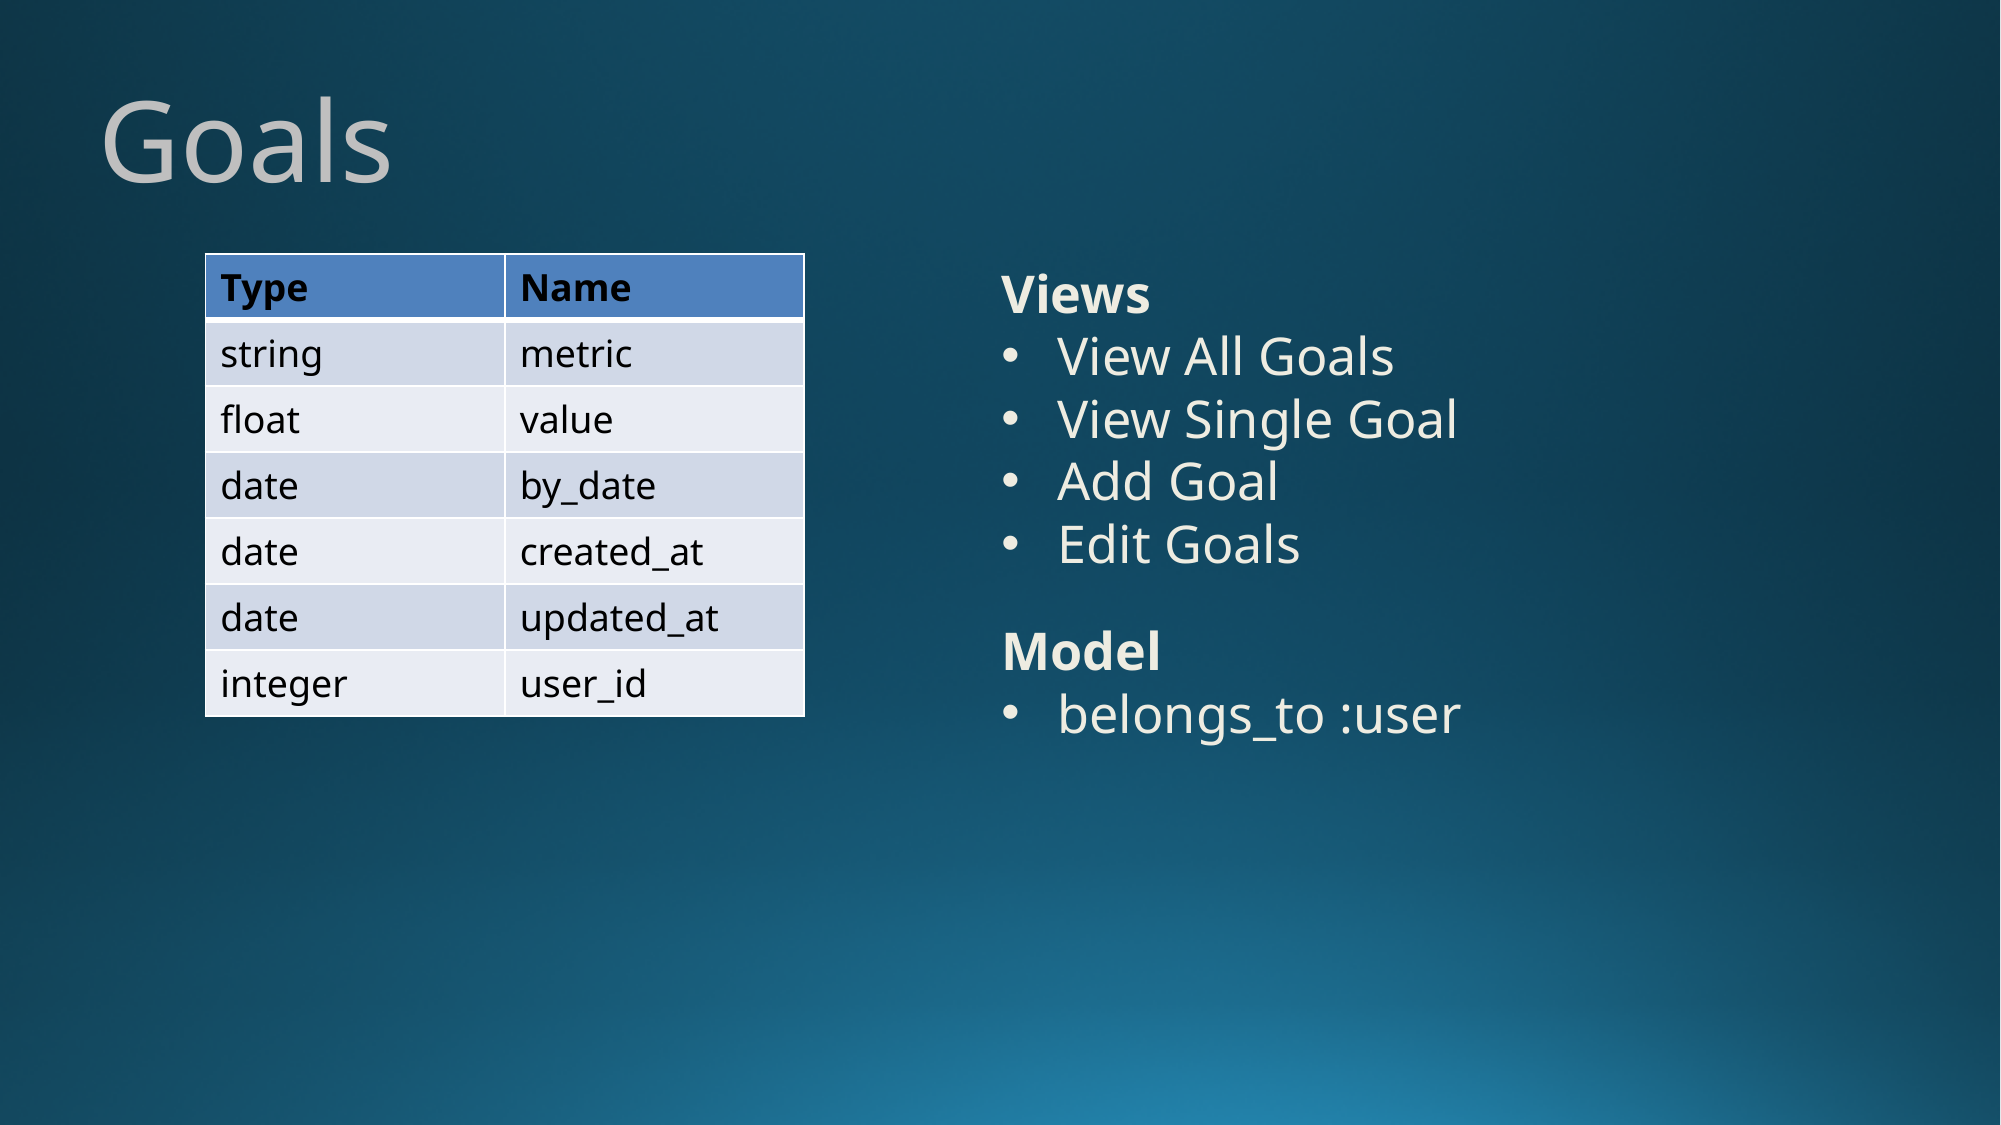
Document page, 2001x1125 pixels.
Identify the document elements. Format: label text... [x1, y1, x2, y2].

text_box Views View All Goals View Single Goal Add Goal Edit Goals Model belongs_to :user [986, 253, 1870, 769]
table_header Name [506, 255, 803, 317]
table_cell metric [506, 323, 803, 385]
table_cell created_at [506, 519, 803, 583]
table_cell date [206, 585, 504, 649]
table_cell updated_at [506, 585, 803, 649]
table_cell date [206, 519, 504, 583]
table_cell float [206, 387, 504, 451]
table_cell integer [206, 651, 504, 715]
picture [0, 0, 2001, 1125]
table_cell string [206, 323, 504, 385]
table_cell by_date [506, 453, 803, 517]
text_box Goals [83, 37, 1809, 255]
table_cell value [506, 387, 803, 451]
table_header Type [206, 255, 504, 317]
table_cell date [206, 453, 504, 517]
table_cell user_id [506, 651, 803, 715]
